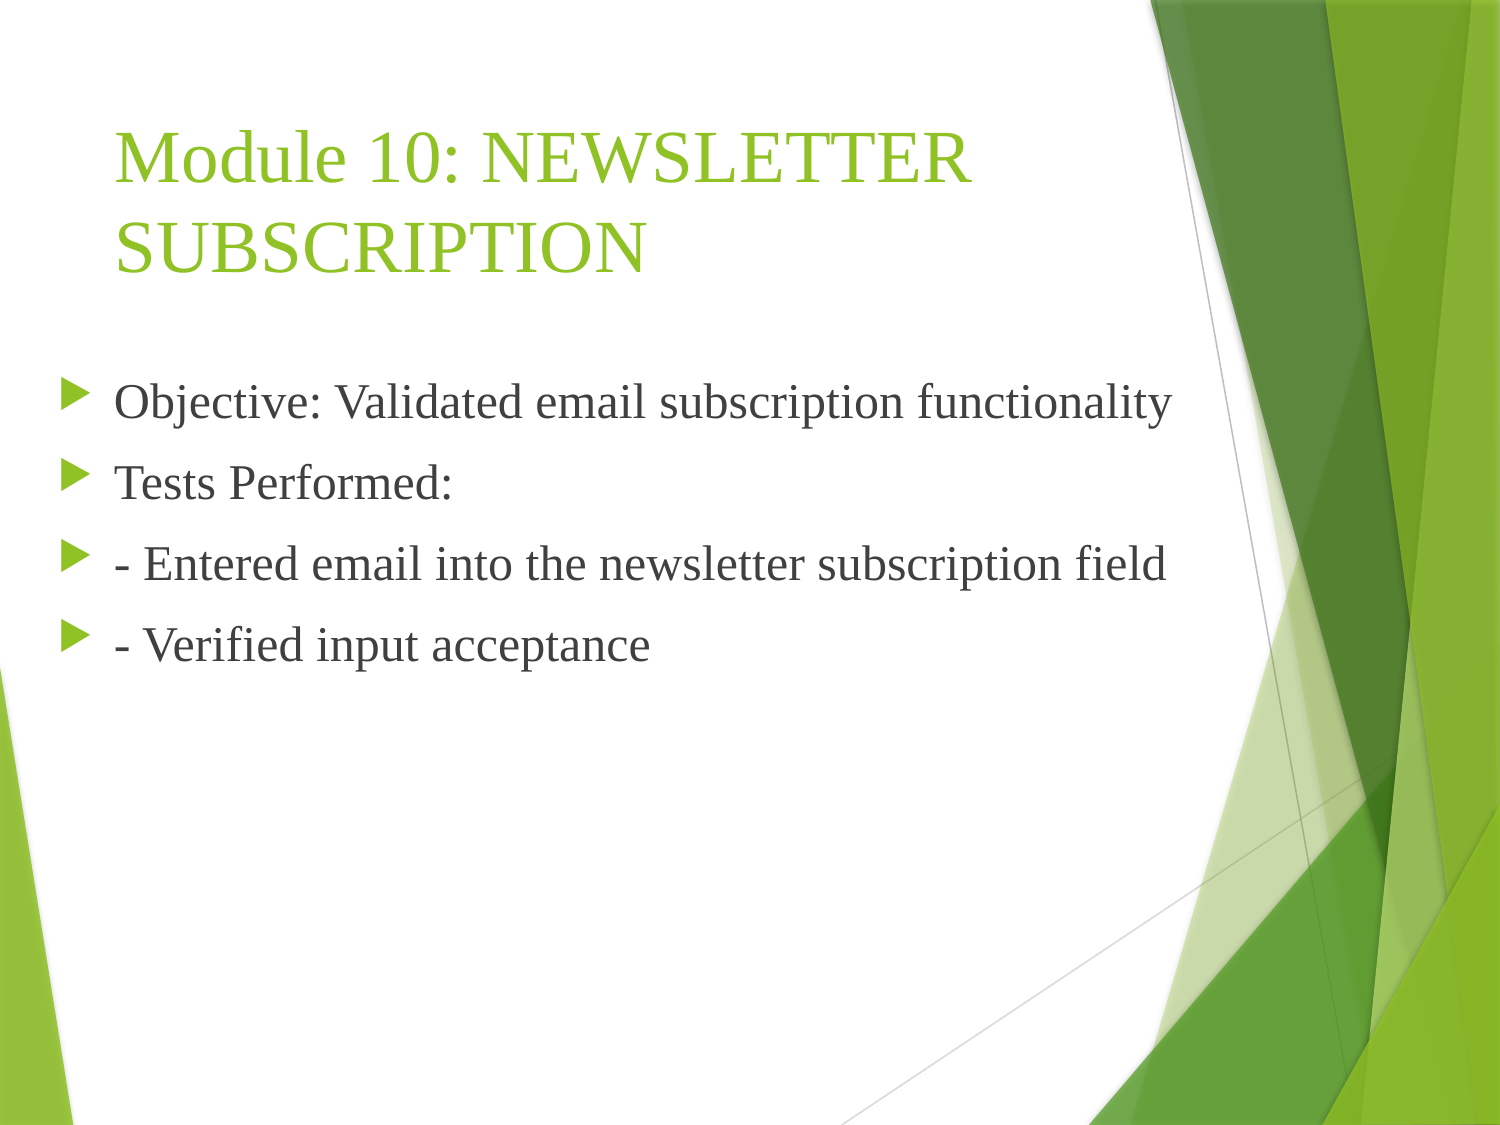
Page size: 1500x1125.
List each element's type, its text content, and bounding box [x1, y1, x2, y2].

title Module 10: NEWSLETTER SUBSCRIPTION [99, 99, 1142, 317]
list Objective: Validated email subscription functionality Tests Performed: - Entered email into the newsletter subscription field - Verified input acceptance [42, 361, 1253, 992]
